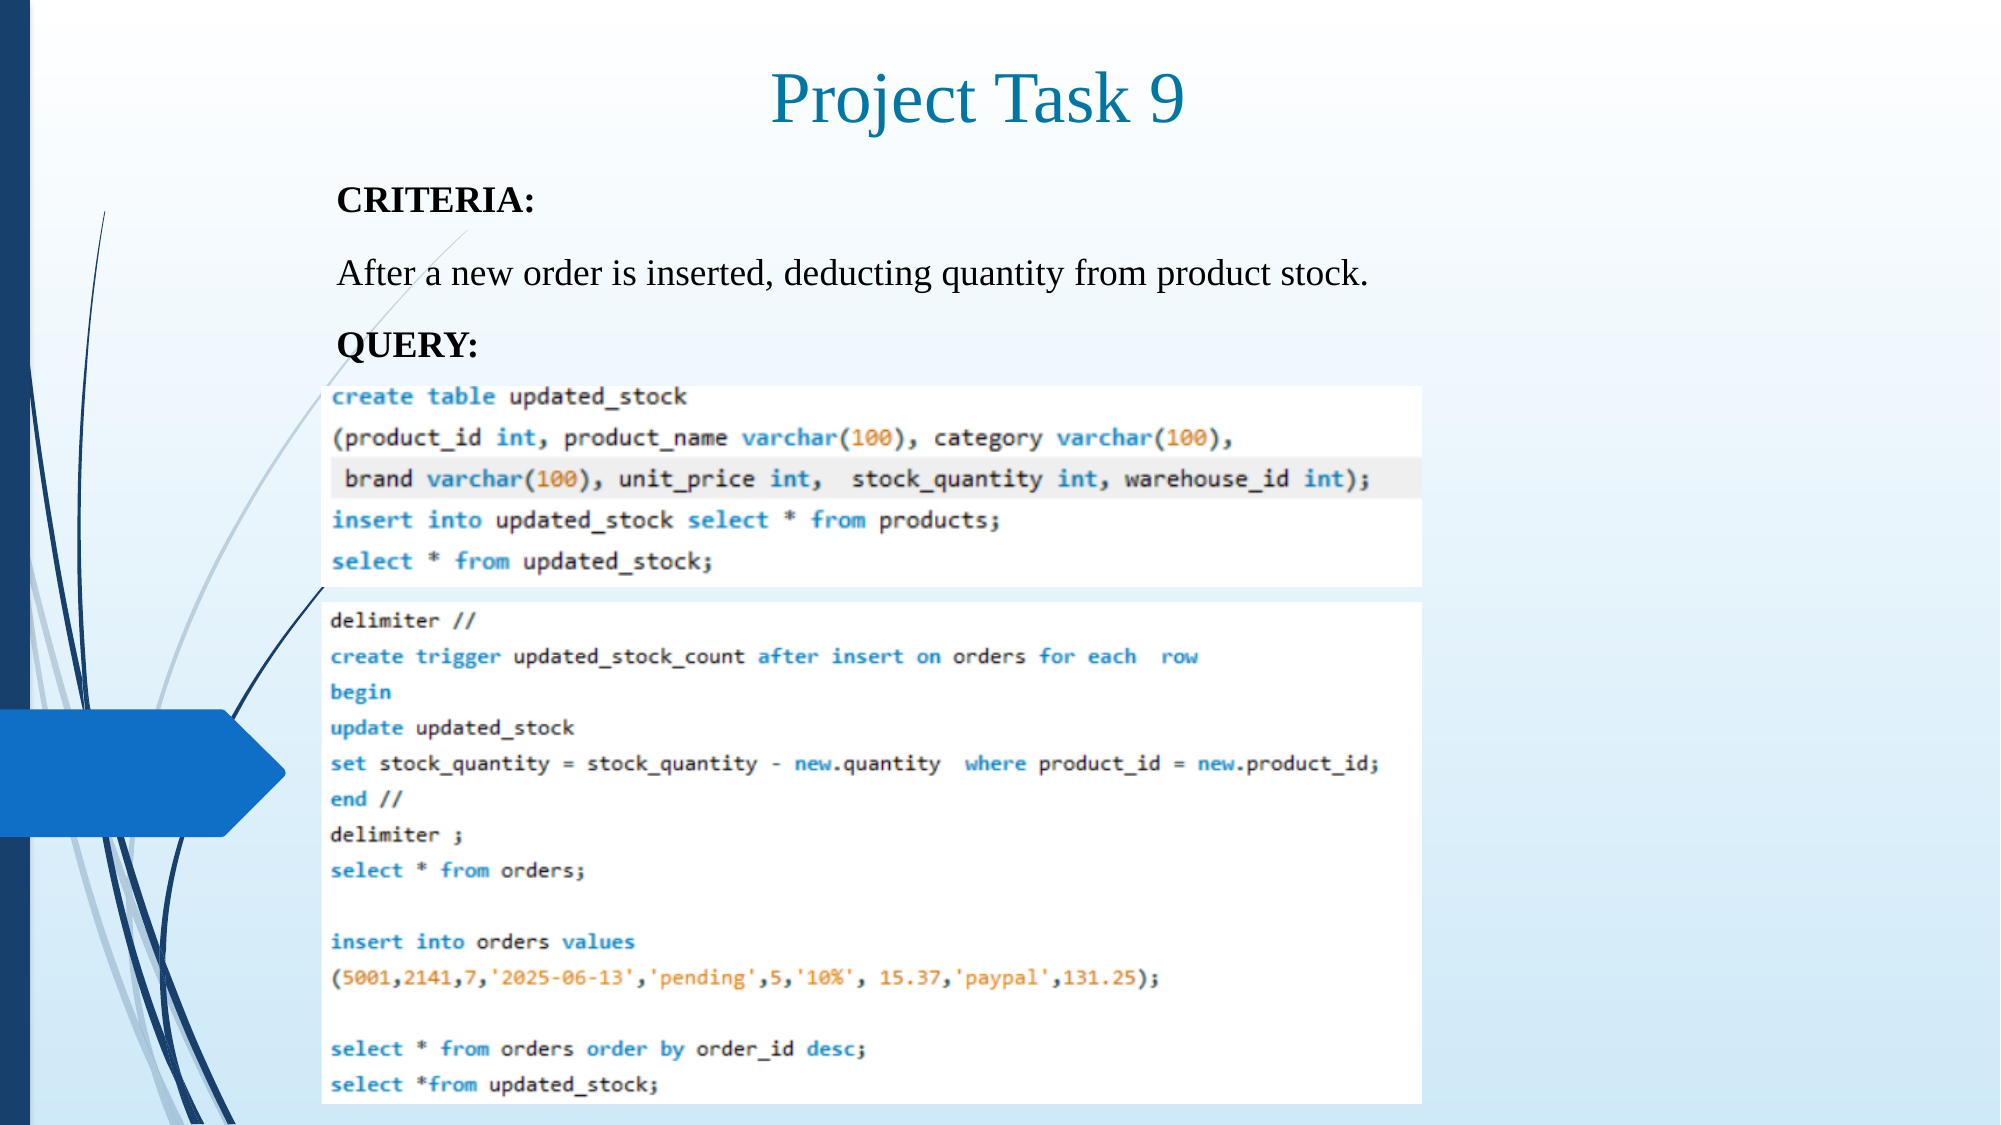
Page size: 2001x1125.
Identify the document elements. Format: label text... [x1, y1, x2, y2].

title Project Task 9 [563, 21, 1394, 145]
picture [321, 386, 1423, 587]
text_box CRITERIA: After a new order is inserted, deducting quantity from product stock. QUERY: [321, 160, 2000, 373]
picture [321, 601, 1423, 1104]
